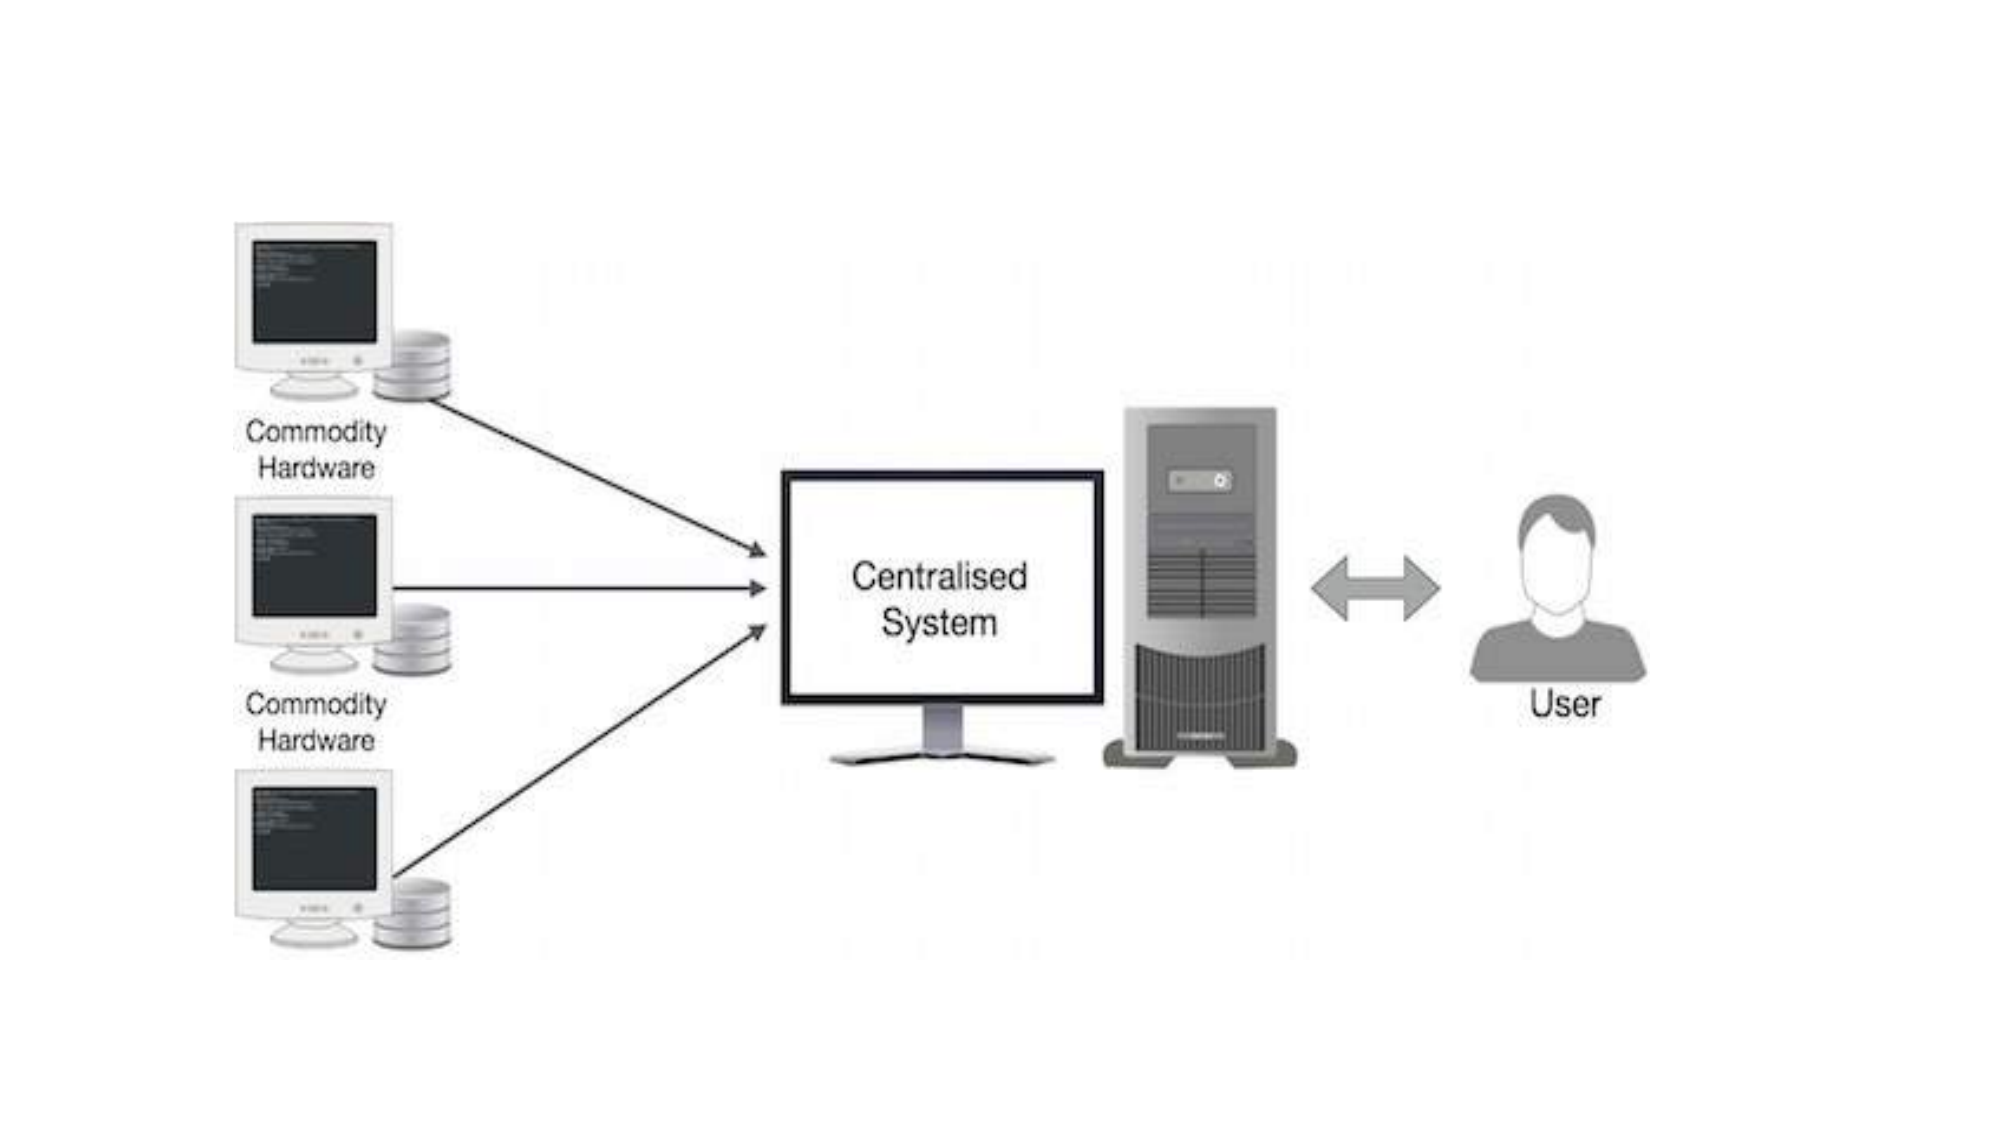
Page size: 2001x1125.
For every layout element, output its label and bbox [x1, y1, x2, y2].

list [233, 221, 1650, 960]
